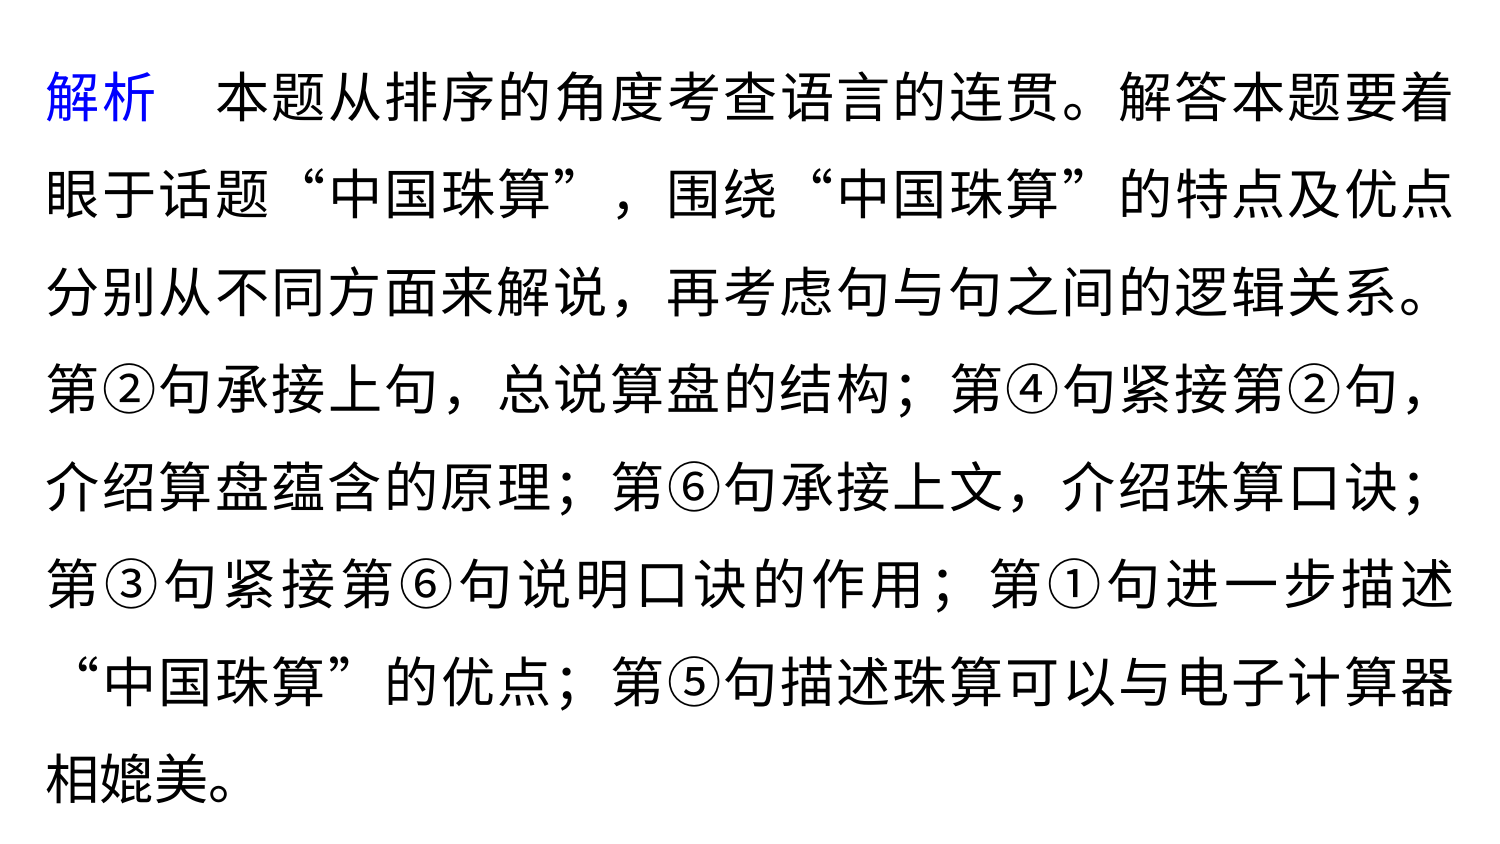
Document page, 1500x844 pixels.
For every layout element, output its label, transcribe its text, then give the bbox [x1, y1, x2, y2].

text_box 解析 本题从排序的角度考查语言的连贯。解答本题要着眼于话题“中国珠算”，围绕“中国珠算”的特点及优点分别从不同方面来解说，再考虑句与句之间的逻辑关系。第②句承接上句，总说算盘的结构；第④句紧接第②句，介绍算盘蕴含的原理；第⑥句承接上文，介绍珠算口诀；第③句紧接第⑥句说明口诀的作用；第①句进一步描述“中国珠算”的优点；第⑤句描述珠算可以与电子计算器相媲美。 答案 D [31, 23, 1470, 844]
